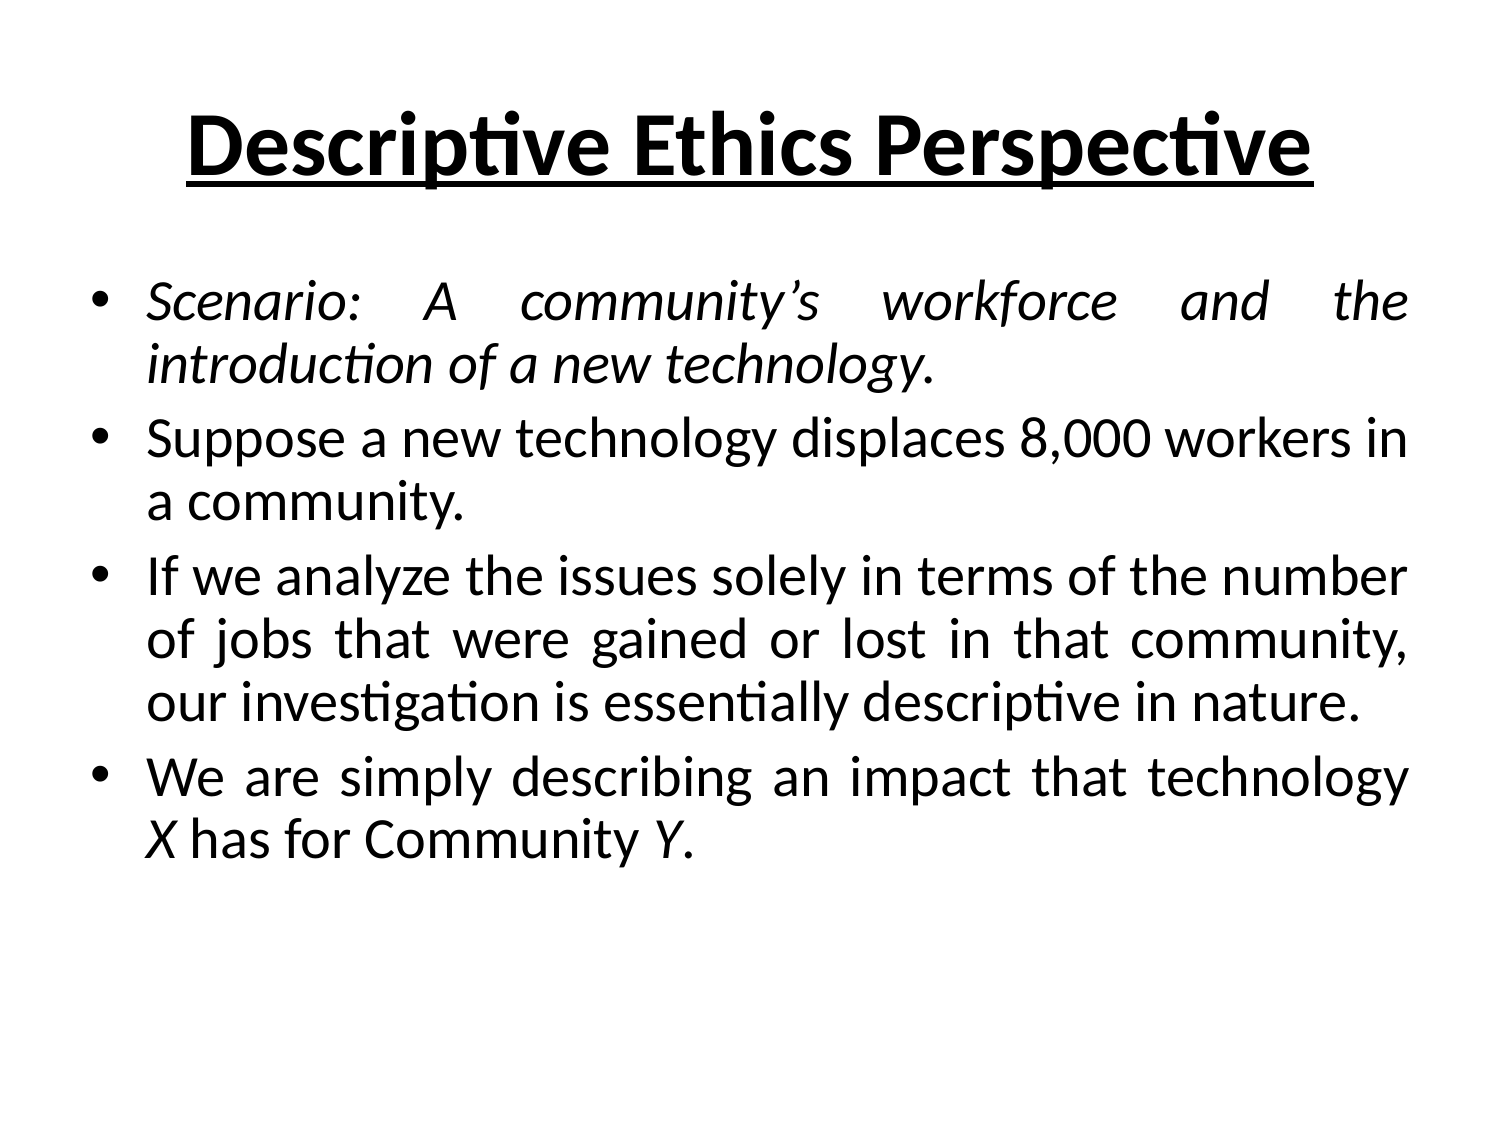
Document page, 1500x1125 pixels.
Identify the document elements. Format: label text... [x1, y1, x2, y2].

list Scenario: A community’s workforce and the introduction of a new technology. Suppose a new technology displaces 8,000 workers in a community. If we analyze the issues solely in terms of the number of jobs that were gained or lost in that community, our investigation is essentially descriptive in nature. We are simply describing an impact that technology X has for Community Y. [75, 262, 1425, 1005]
title Descriptive Ethics Perspective [75, 45, 1425, 233]
